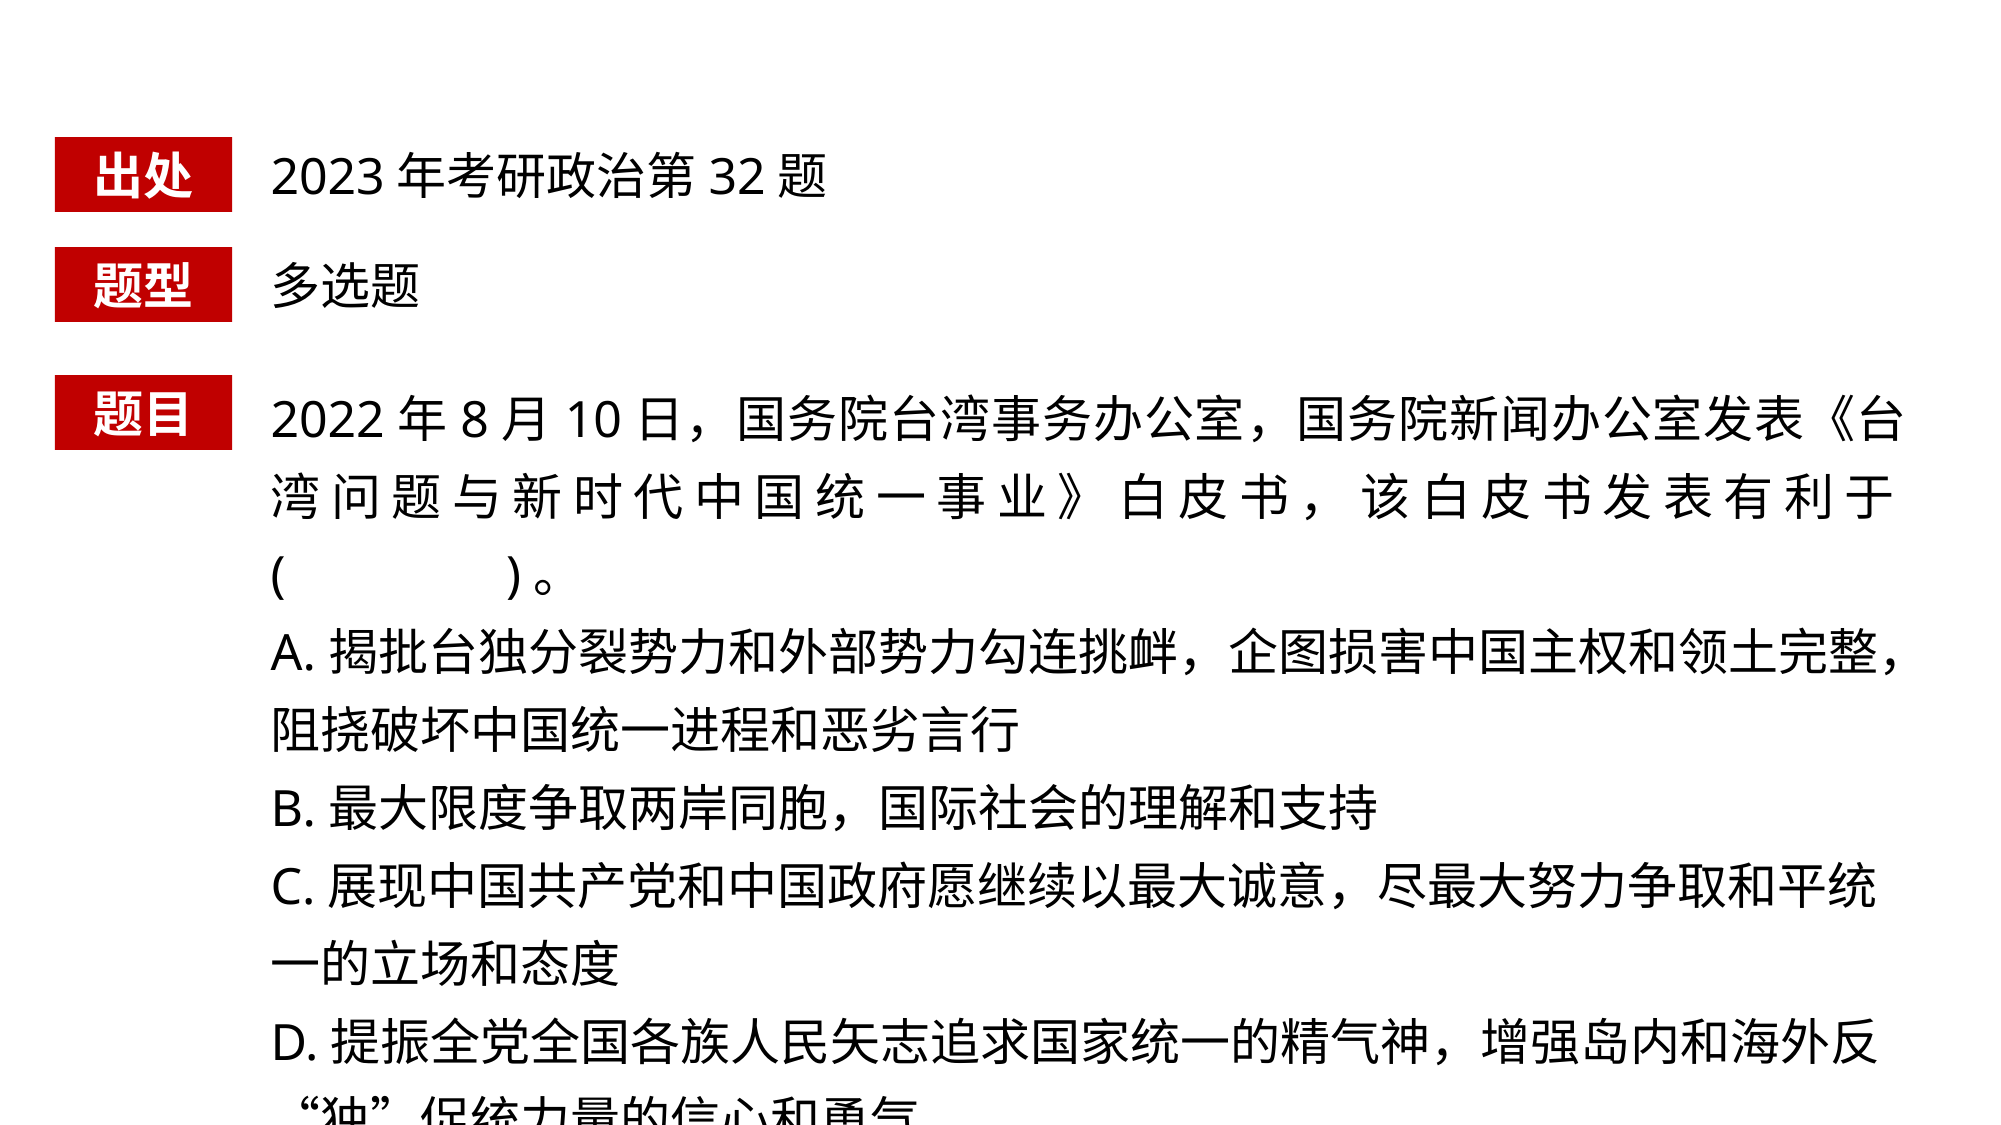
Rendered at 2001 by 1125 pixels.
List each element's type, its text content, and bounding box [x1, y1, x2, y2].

text_box 题目 [54, 375, 233, 450]
text_box 题型 [54, 247, 233, 322]
text_box 2022年8月10日，国务院台湾事务办公室，国务院新闻办公室发表《台湾问题与新时代中国统一事业》白皮书，该白皮书发表有利于( )。 A.揭批台独分裂势力和外部势力勾连挑衅，企图损害中国主权和领土完整，阻挠破坏中国统一进程和恶劣言行 B.最大限度争取两岸同胞，国际社会的理解和支持 C.展现中国共产党和中国政府愿继续以最大诚意，尽最大努力争取和平统一的立场和态度 D.提振全党全国各族人民矢志追求国家统一的精气神，增强岛内和海外反“独”促统力量的信心和勇气 [255, 361, 1922, 1125]
text_box 2023年考研政治第32题 [255, 137, 1615, 212]
text_box 多选题 [255, 247, 1614, 322]
text_box 出处 [54, 137, 233, 212]
